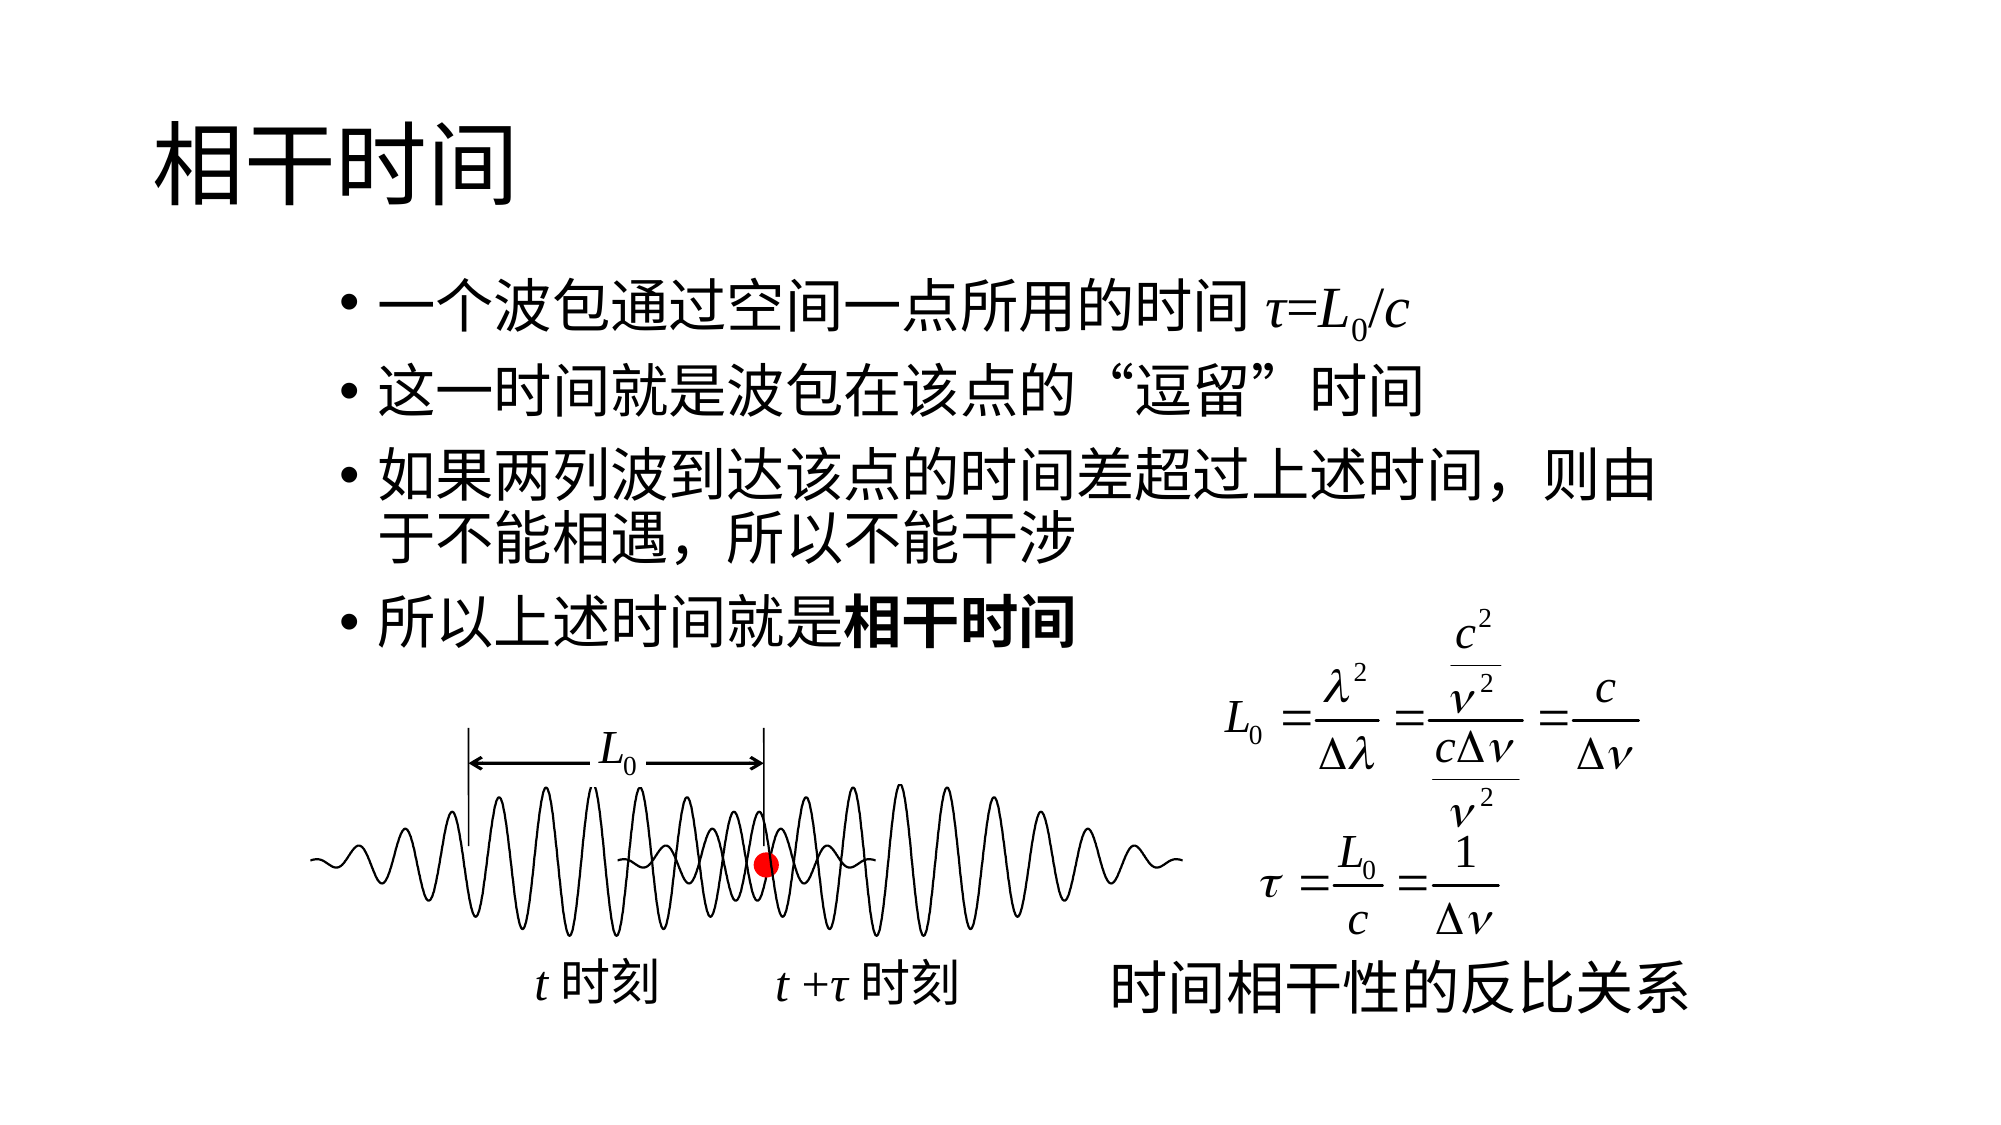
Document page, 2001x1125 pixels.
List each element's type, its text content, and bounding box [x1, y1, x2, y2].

title 相干时间 [137, 59, 1863, 278]
text_box t +τ时刻 [760, 953, 975, 1019]
picture [267, 768, 1226, 953]
text_box [469, 756, 590, 768]
list 一个波包通过空间一点所用的时间τ=L0/c 这一时间就是波包在该点的“逗留”时间 如果两列波到达该点的时间差超过上述时间，则由于不能相遇，所以不能干涉 所以上述时间就是相干时间 [324, 262, 1675, 728]
text_box 时间相干性的反比关系 [1095, 943, 1708, 1029]
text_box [1216, 597, 1650, 839]
text_box t时刻 [519, 953, 675, 1019]
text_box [590, 716, 646, 788]
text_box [1255, 822, 1508, 945]
text_box [646, 756, 763, 768]
